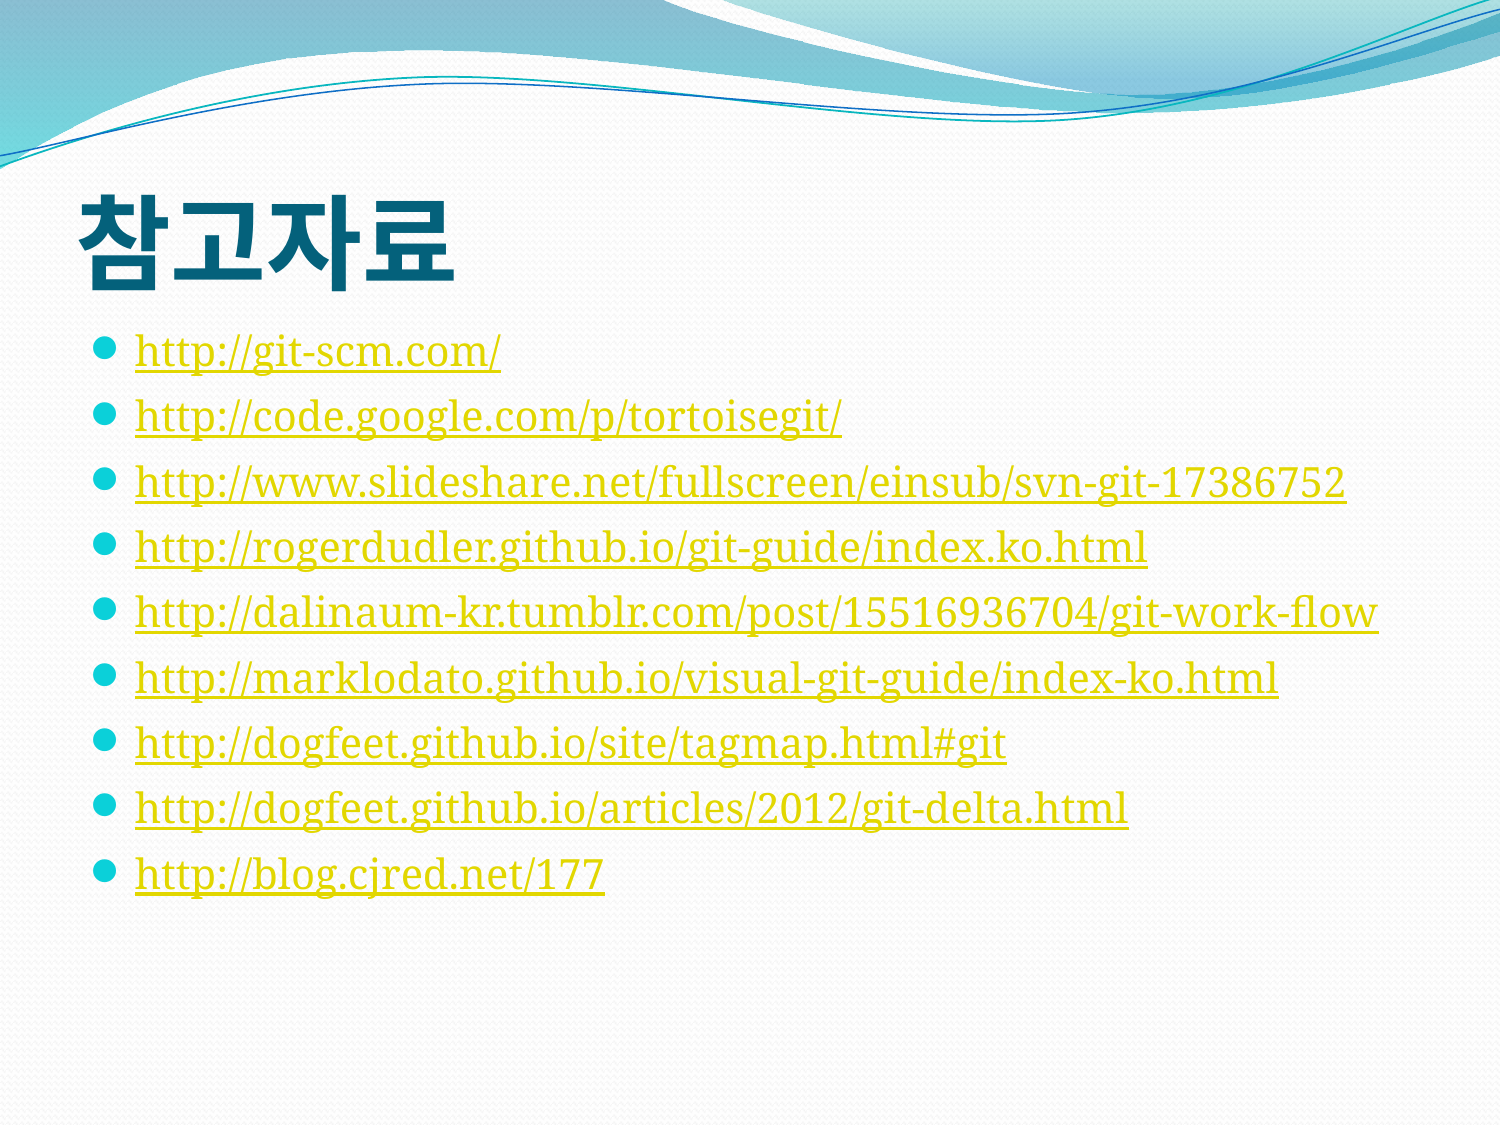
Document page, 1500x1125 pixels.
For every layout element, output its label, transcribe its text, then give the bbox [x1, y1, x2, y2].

list http://git-scm.com/ http://code.google.com/p/tortoisegit/ http://www.slideshare.net/fullscreen/einsub/svn-git-17386752 http://rogerdudler.github.io/git-guide/index.ko.html http://dalinaum-kr.tumblr.com/post/15516936704/git-work-flow http://marklodato.github.io/visual-git-guide/index-ko.html http://dogfeet.github.io/site/tagmap.html#git http://dogfeet.github.io/articles/2012/git-delta.html http://blog.cjred.net/177 [75, 317, 1425, 1038]
title 참고자료 [75, 115, 1425, 303]
